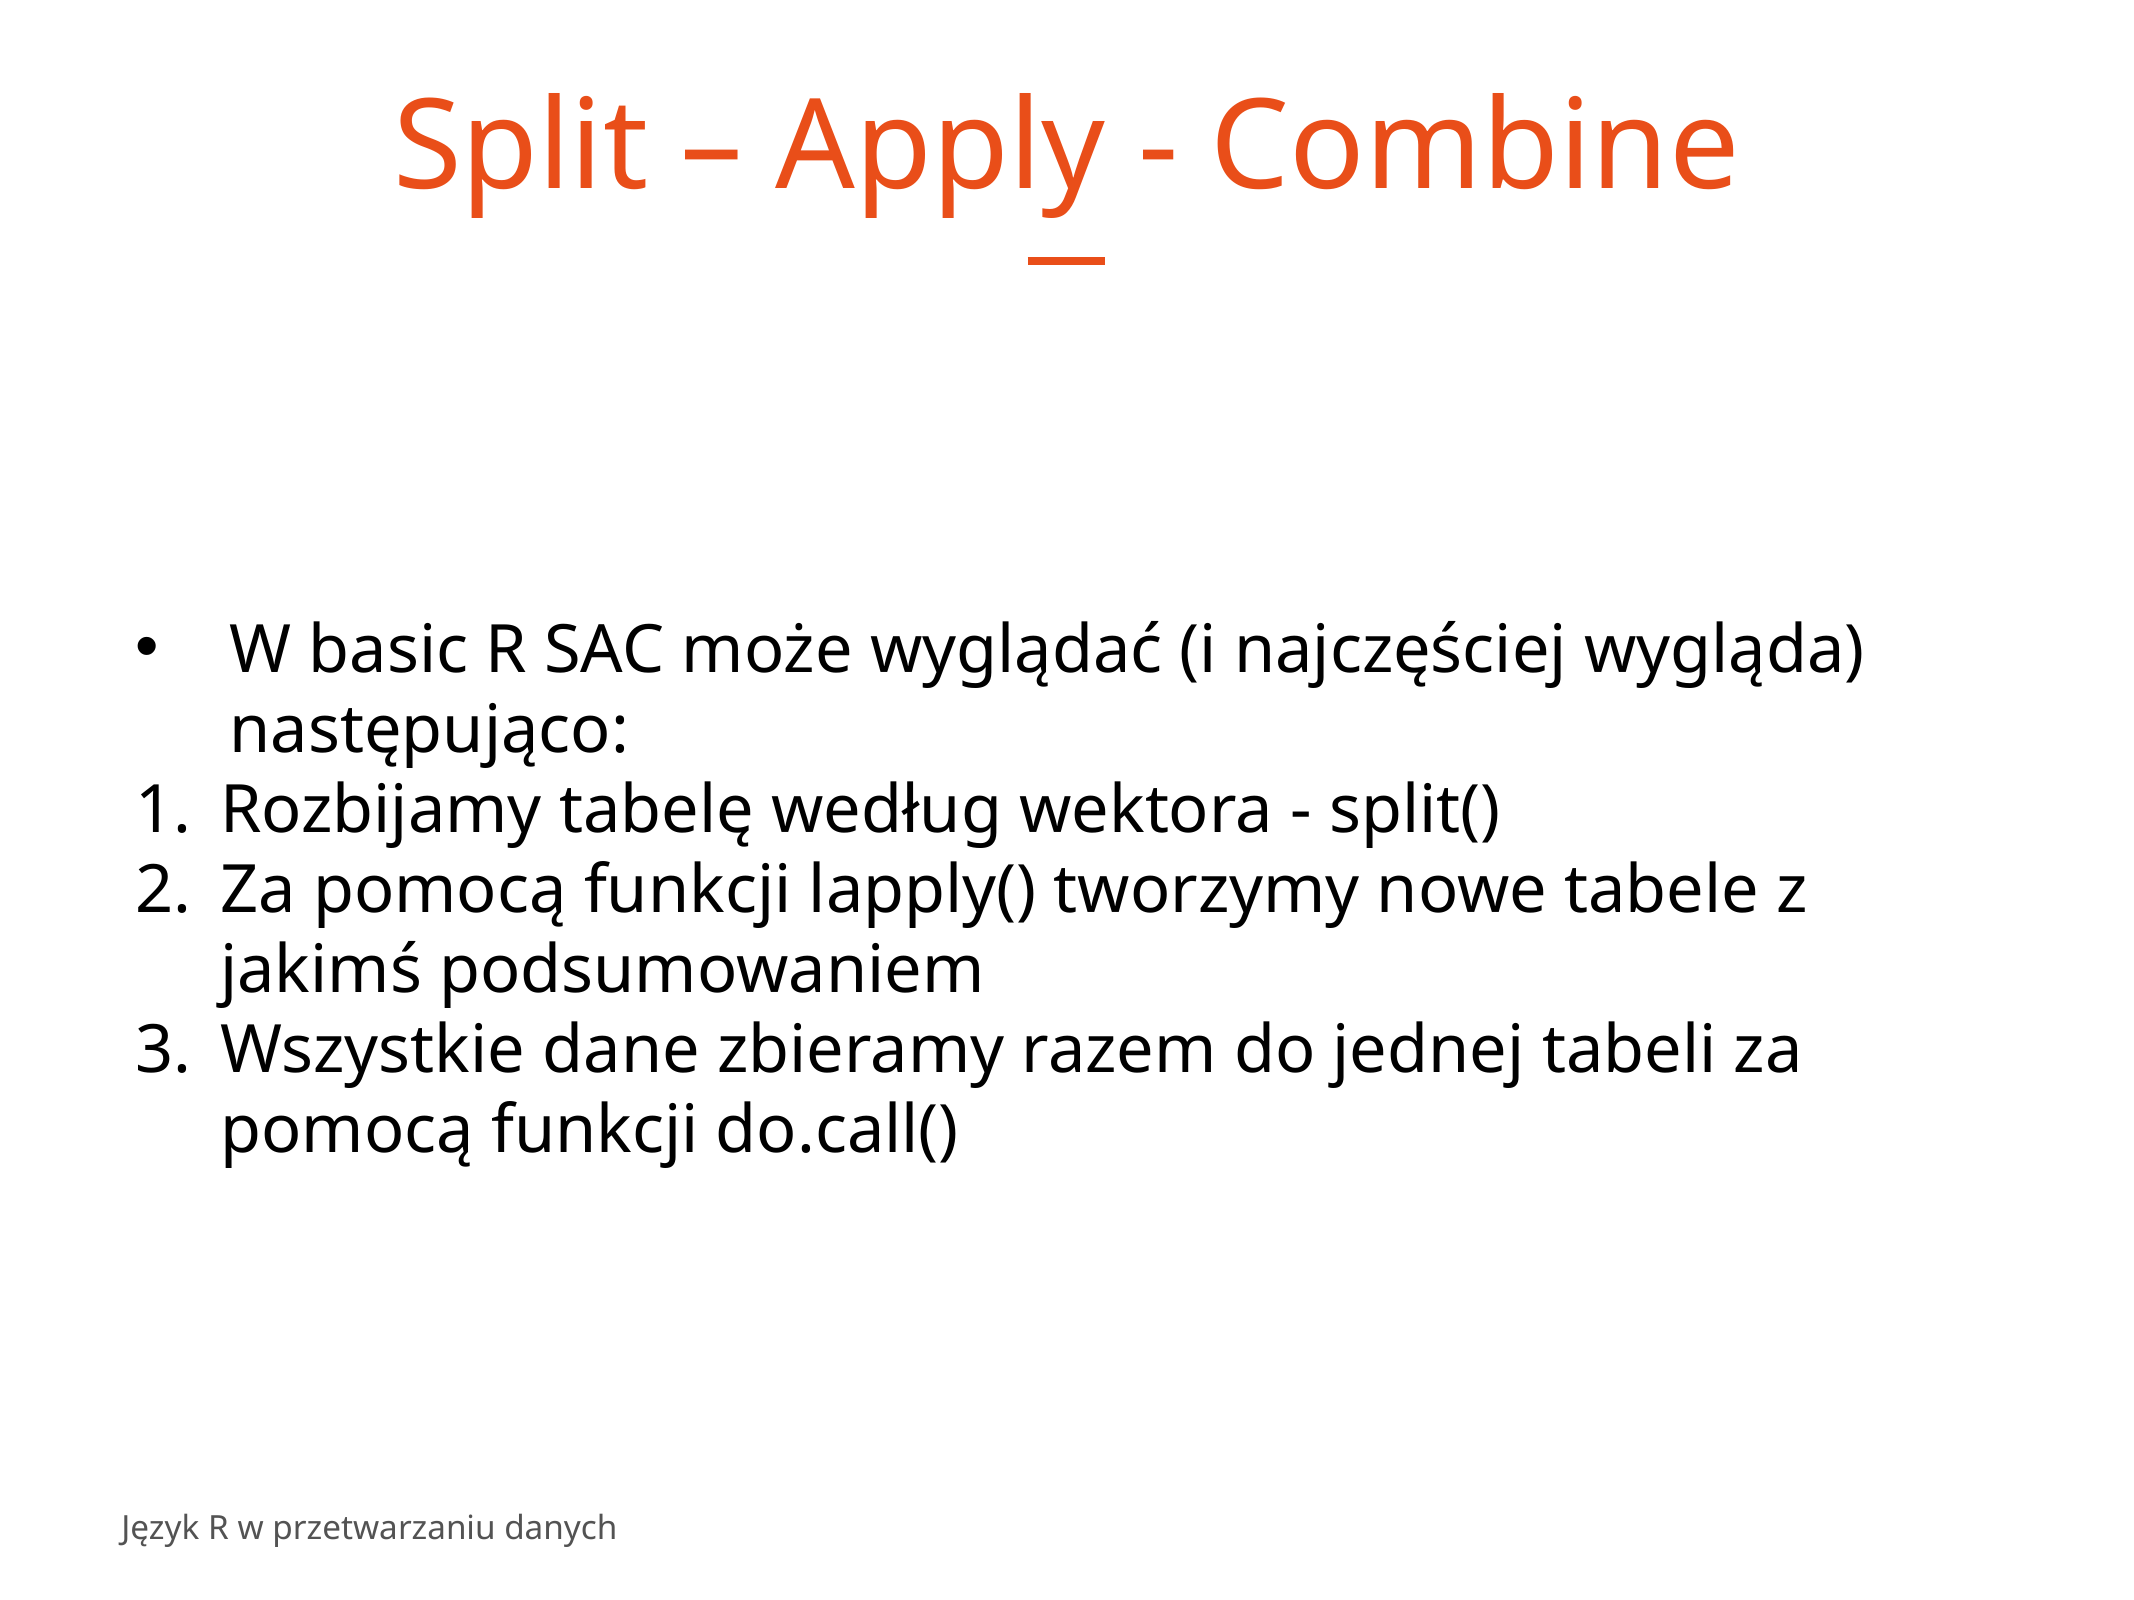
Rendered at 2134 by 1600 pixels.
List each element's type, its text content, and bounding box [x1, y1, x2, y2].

text_box Język R w przetwarzaniu danych [50, 1497, 689, 1554]
text_box W basic R SAC może wyglądać (i najczęściej wygląda) następująco: Rozbijamy tabelę według wektora - split() Za pomocą funkcji lapply() tworzymy nowe tabele z jakimś podsumowaniem Wszystkie dane zbieramy razem do jednej tabeli za pomocą funkcji do.call() [127, 597, 1988, 1174]
title Split – Apply - Combine [121, 55, 2013, 598]
